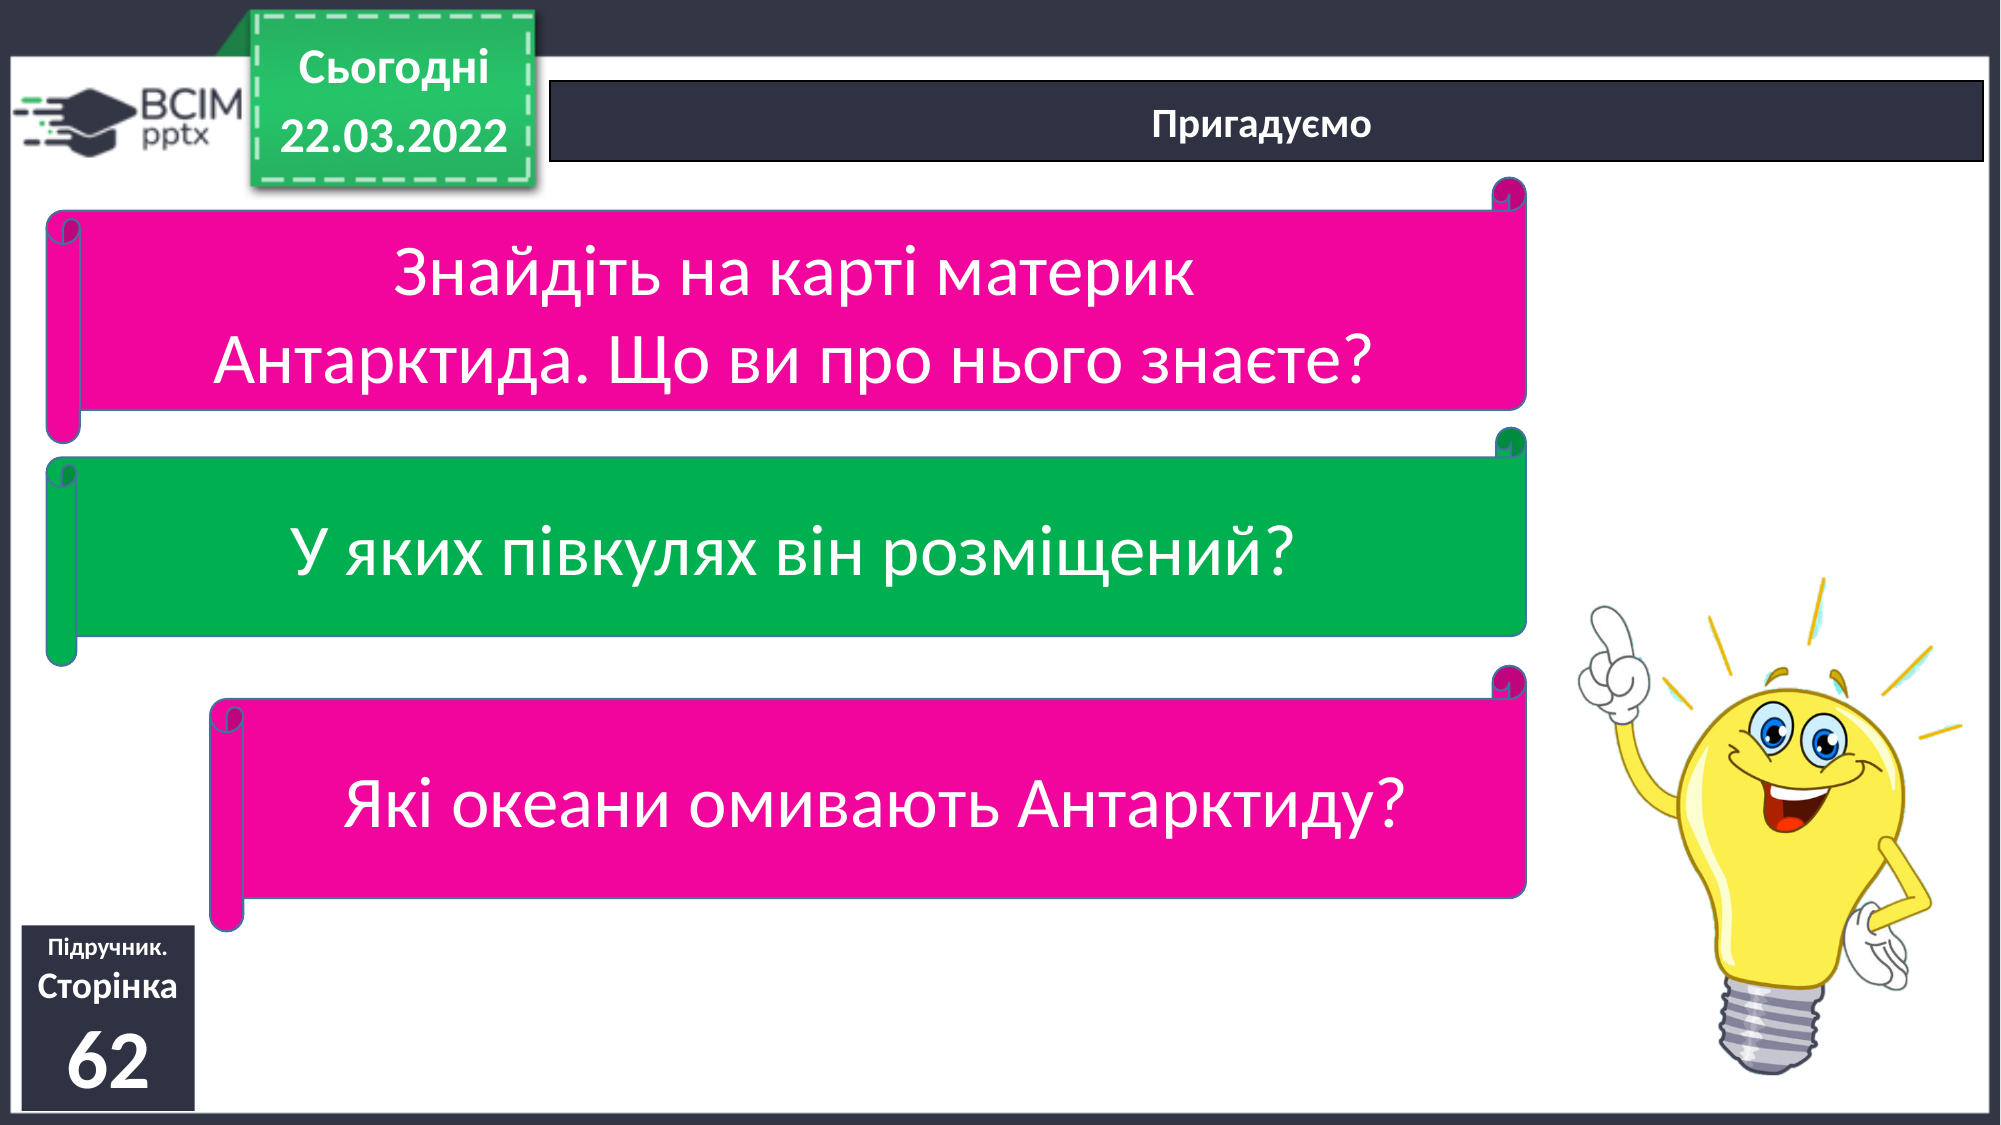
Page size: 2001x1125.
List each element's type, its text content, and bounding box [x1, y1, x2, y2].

text_box 22.03.2022 [263, 101, 524, 164]
picture [0, 0, 2001, 1125]
text_box Підручник. Сторінка 62 [21, 924, 196, 1112]
text_box Які океани омивають Антарктиду? [209, 664, 1527, 933]
text_box Знайдіть на карті материк Антарктида. Що ви про нього знаєте? [45, 176, 1527, 445]
text_box Сьогодні [284, 26, 535, 101]
text_box Пригадуємо [549, 80, 1984, 162]
text_box У яких півкулях він розміщений? [45, 426, 1527, 667]
